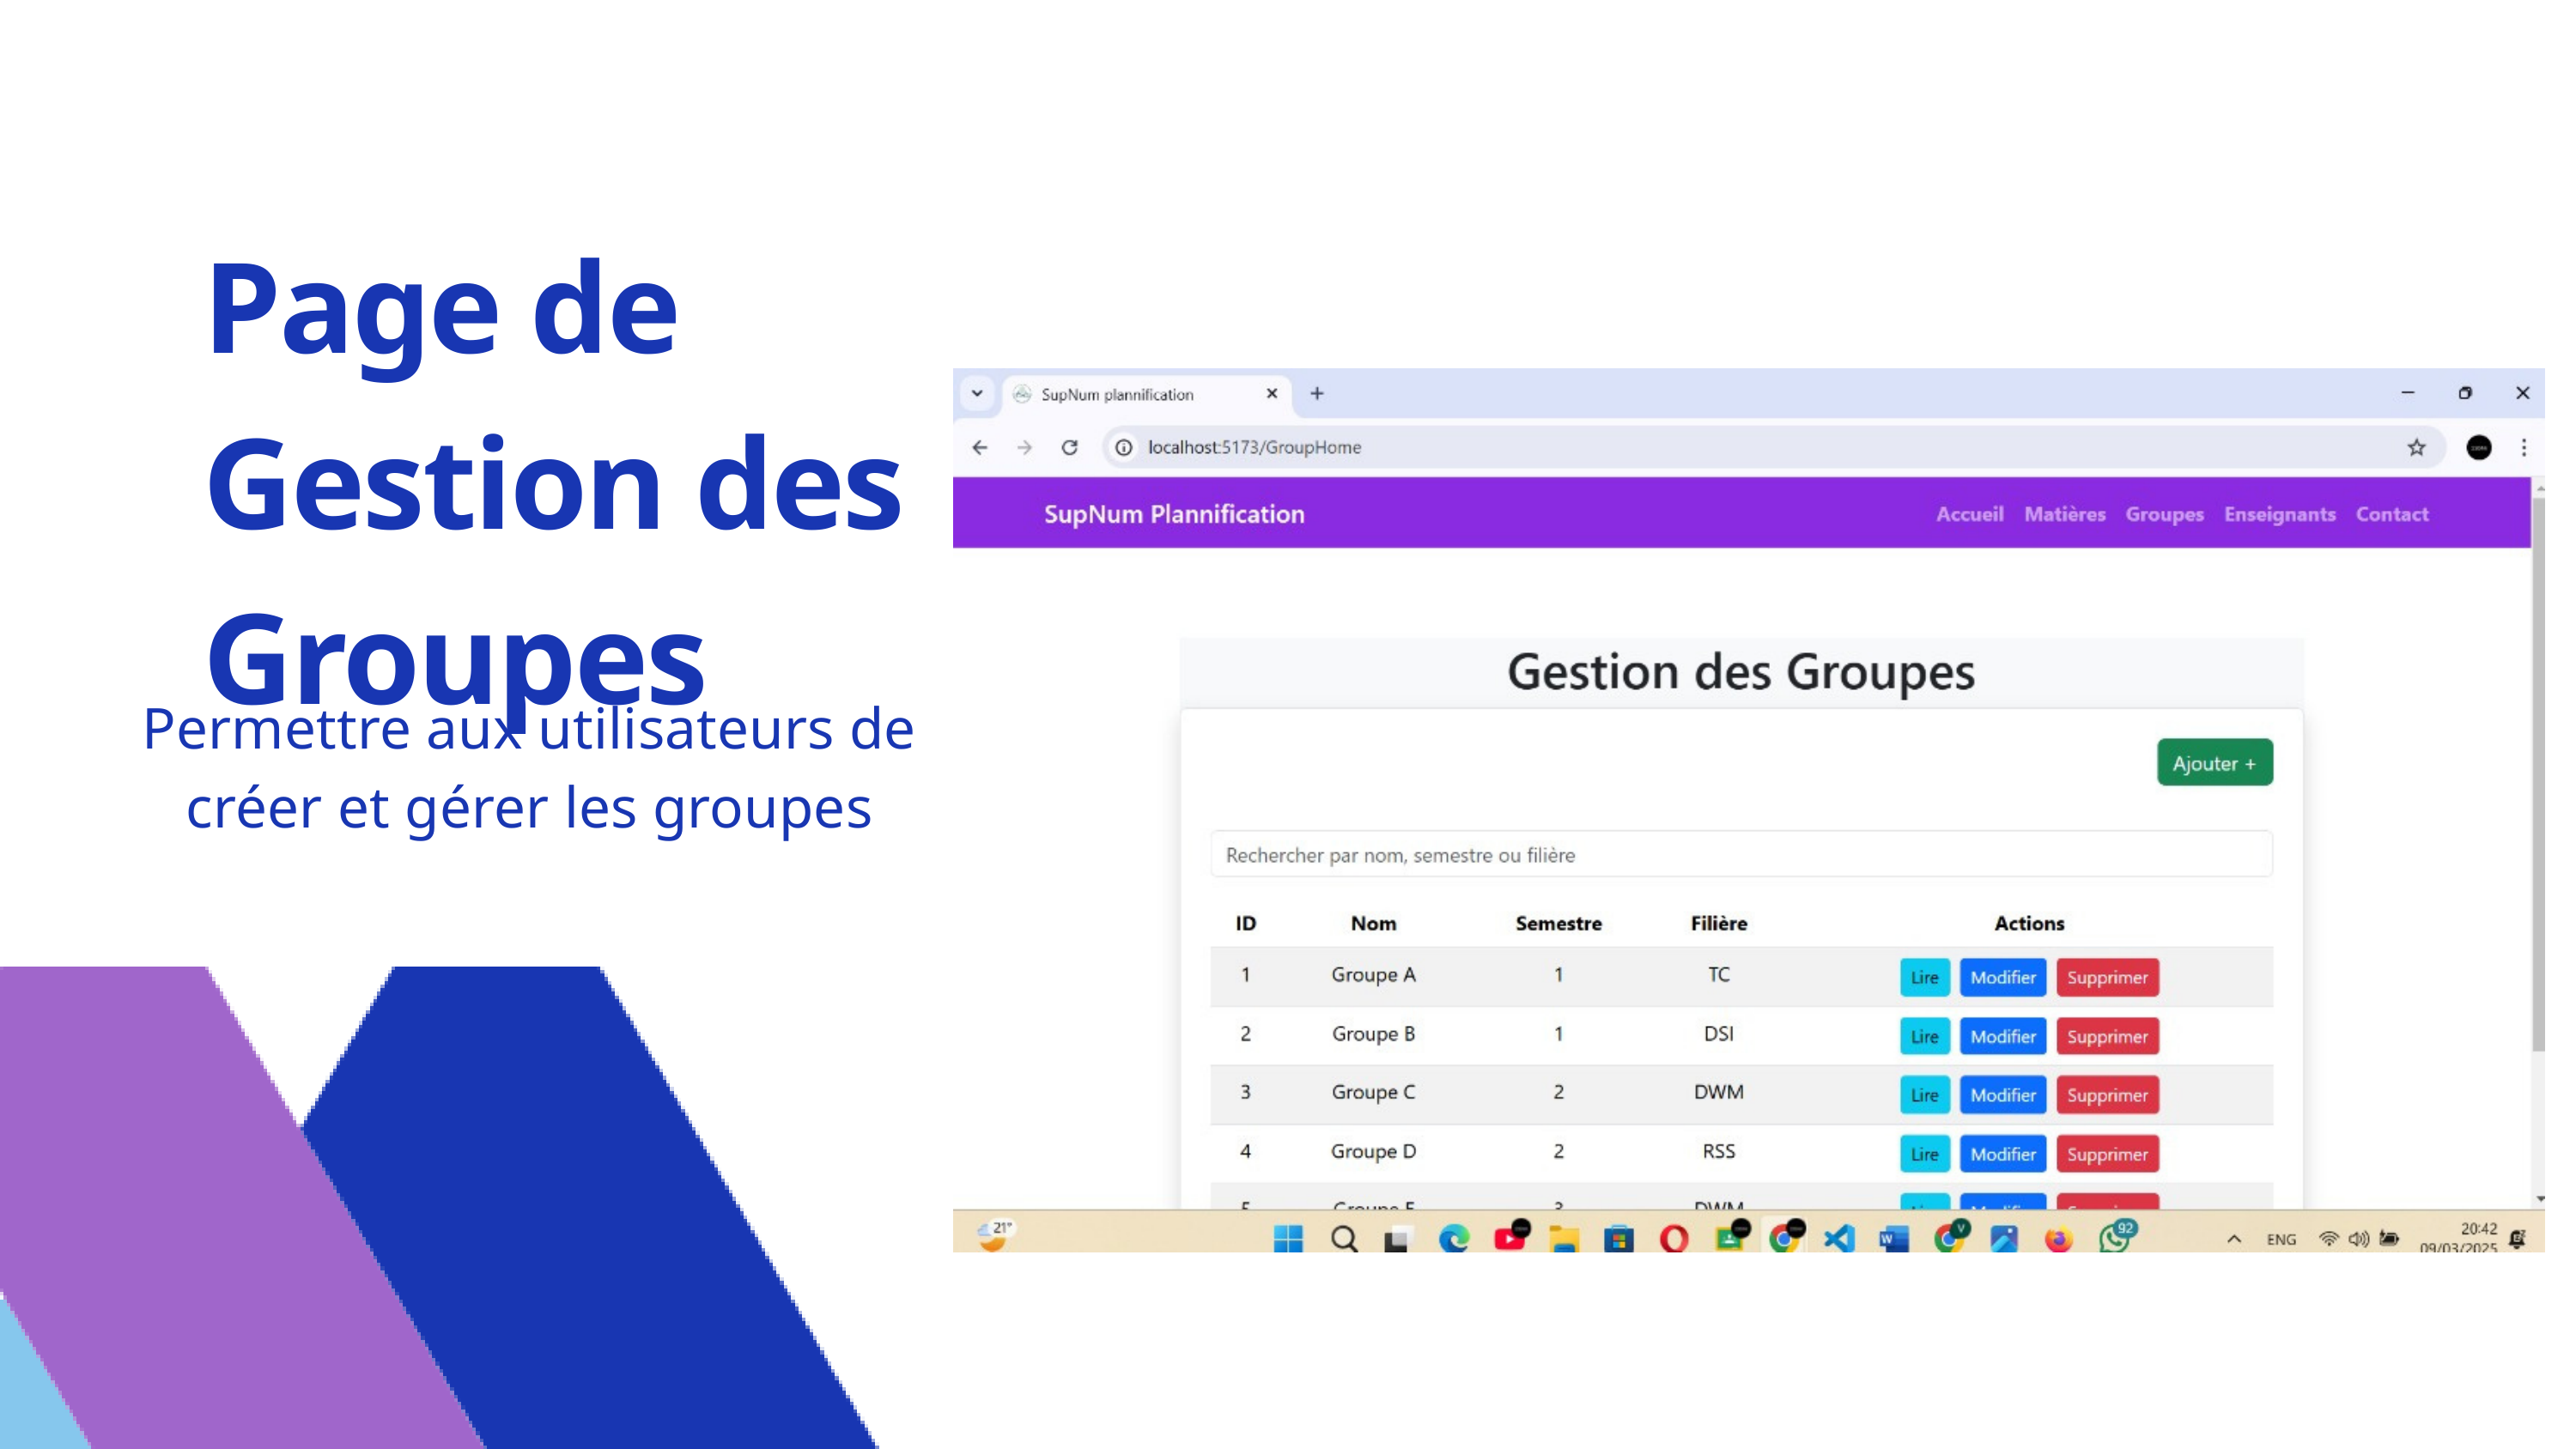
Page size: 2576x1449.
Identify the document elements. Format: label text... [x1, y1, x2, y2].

text_box Permettre aux utilisateurs de créer et gérer les groupes [87, 681, 973, 840]
text_box Page de Gestion des Groupes [203, 203, 1100, 730]
text_box [0, 967, 890, 1449]
text_box [952, 368, 2545, 1252]
